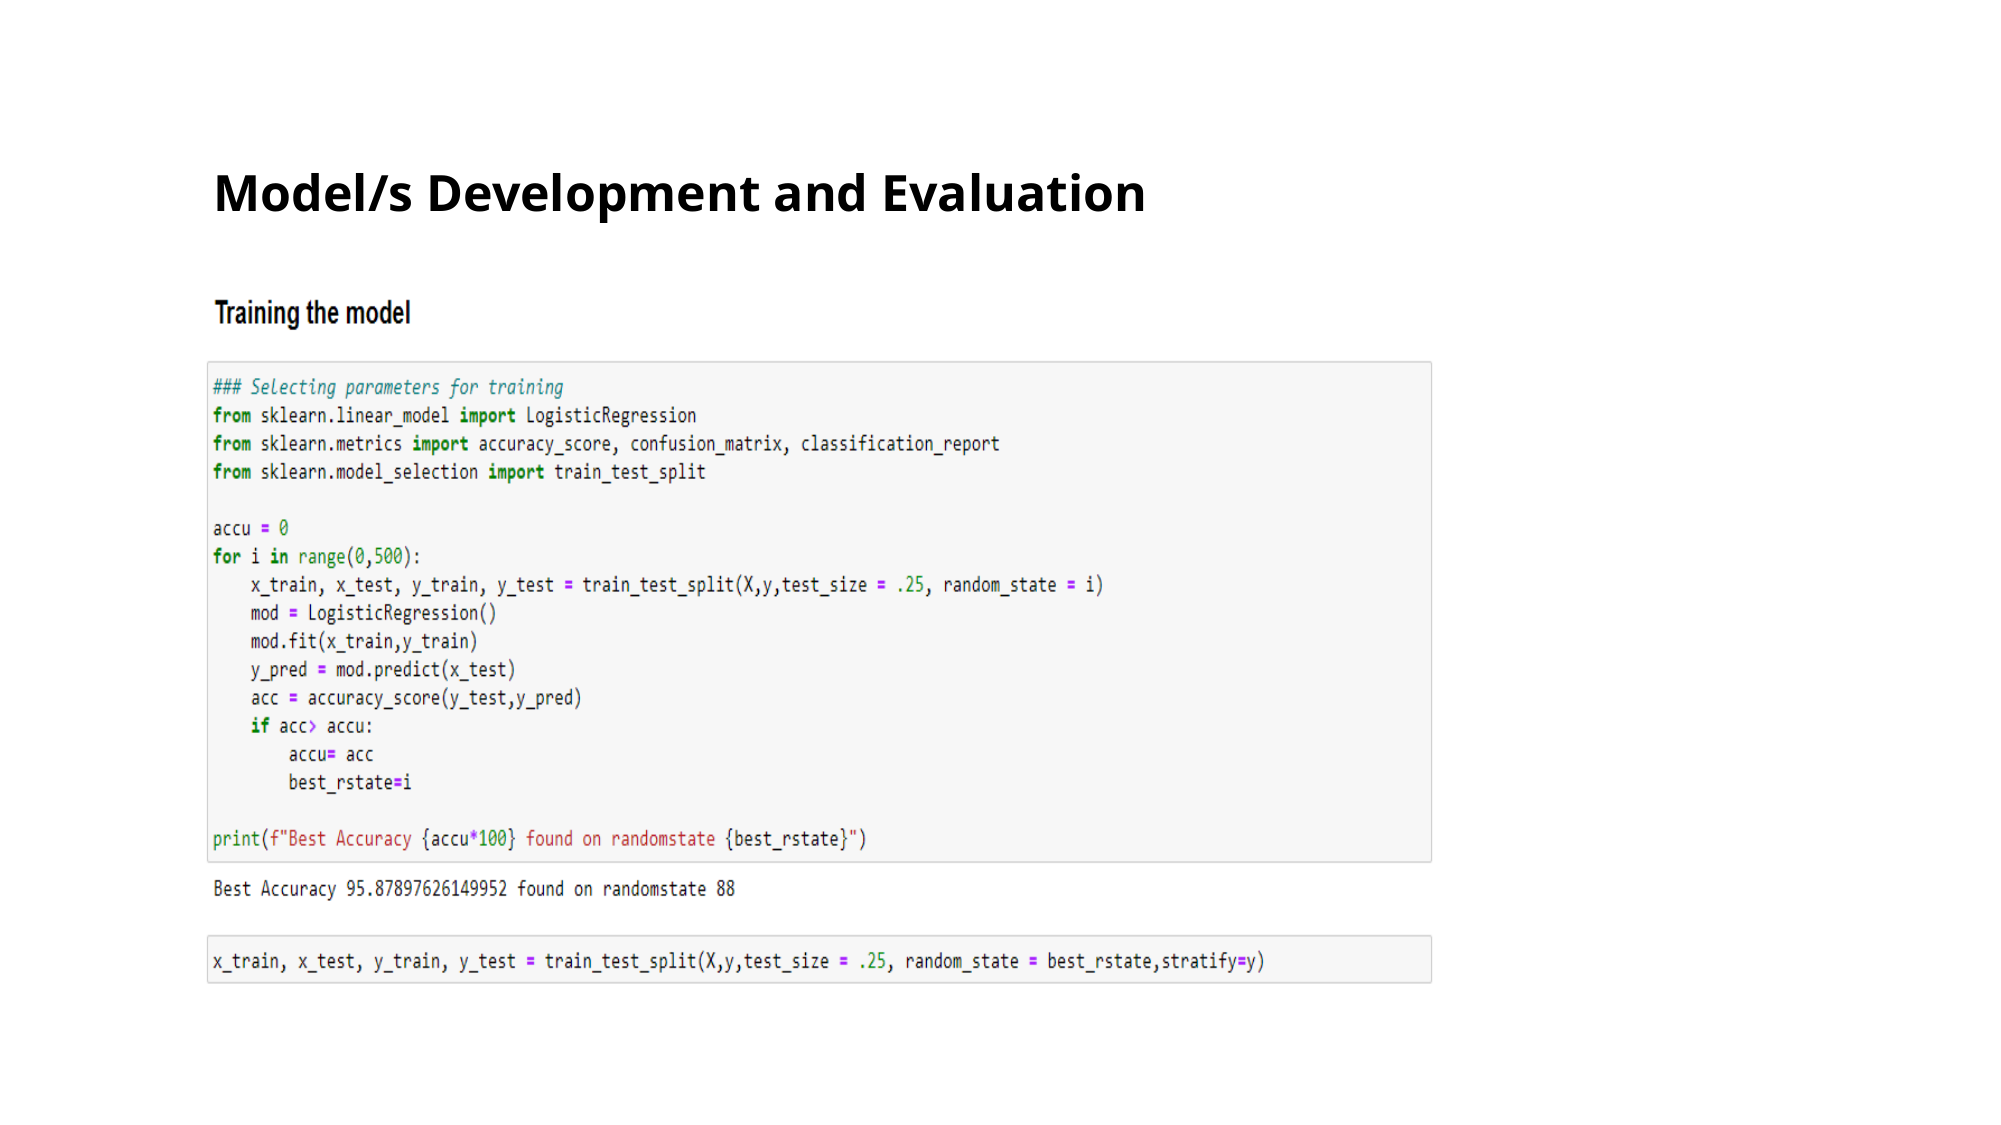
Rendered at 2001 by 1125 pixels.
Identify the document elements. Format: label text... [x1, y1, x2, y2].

picture [198, 283, 1449, 998]
text_box Model/s Development and Evaluation [198, 153, 1199, 229]
